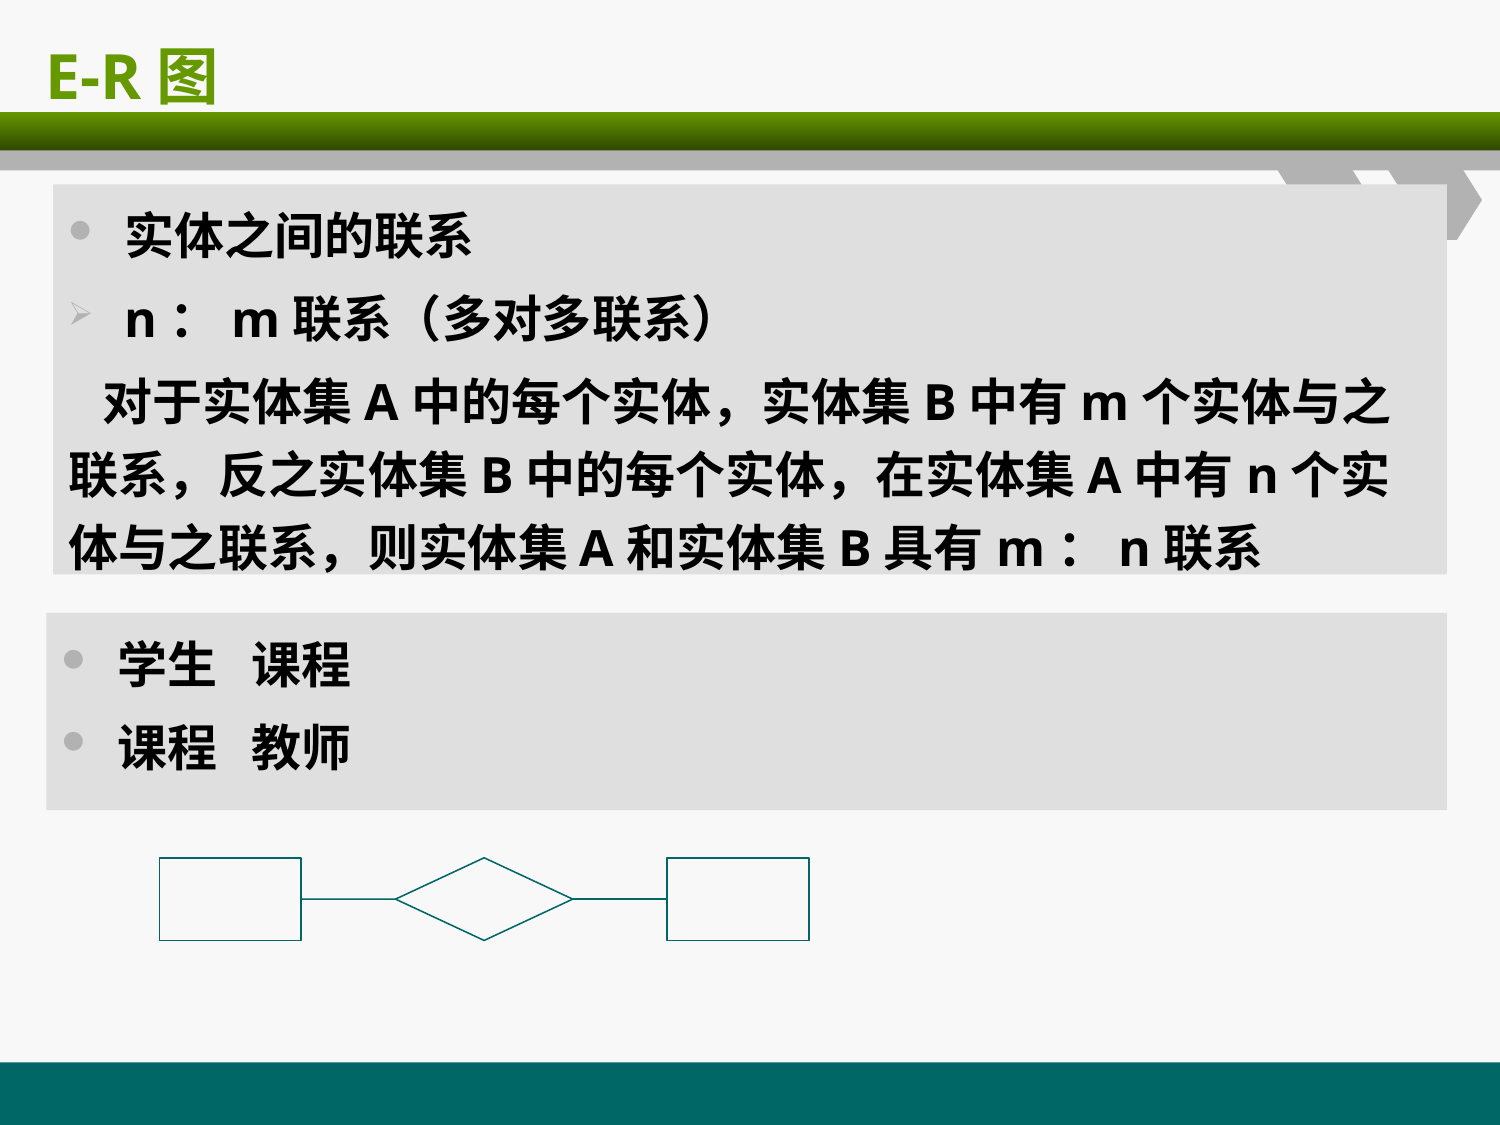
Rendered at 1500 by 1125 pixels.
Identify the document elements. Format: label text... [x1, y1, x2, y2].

text_box [396, 857, 572, 941]
title E-R图 [30, 24, 1463, 125]
list 实体之间的联系 n：m联系（多对多联系） 对于实体集A中的每个实体，实体集B中有m个实体与之联系，反之实体集B中的每个实体，在实体集A中有n个实体与之联系，则实体集A和实体集B具有m：n联系 [53, 184, 1447, 575]
text_box [667, 857, 809, 941]
text_box [159, 857, 302, 941]
text_box 学生 课程 课程 教师 [46, 612, 1447, 811]
